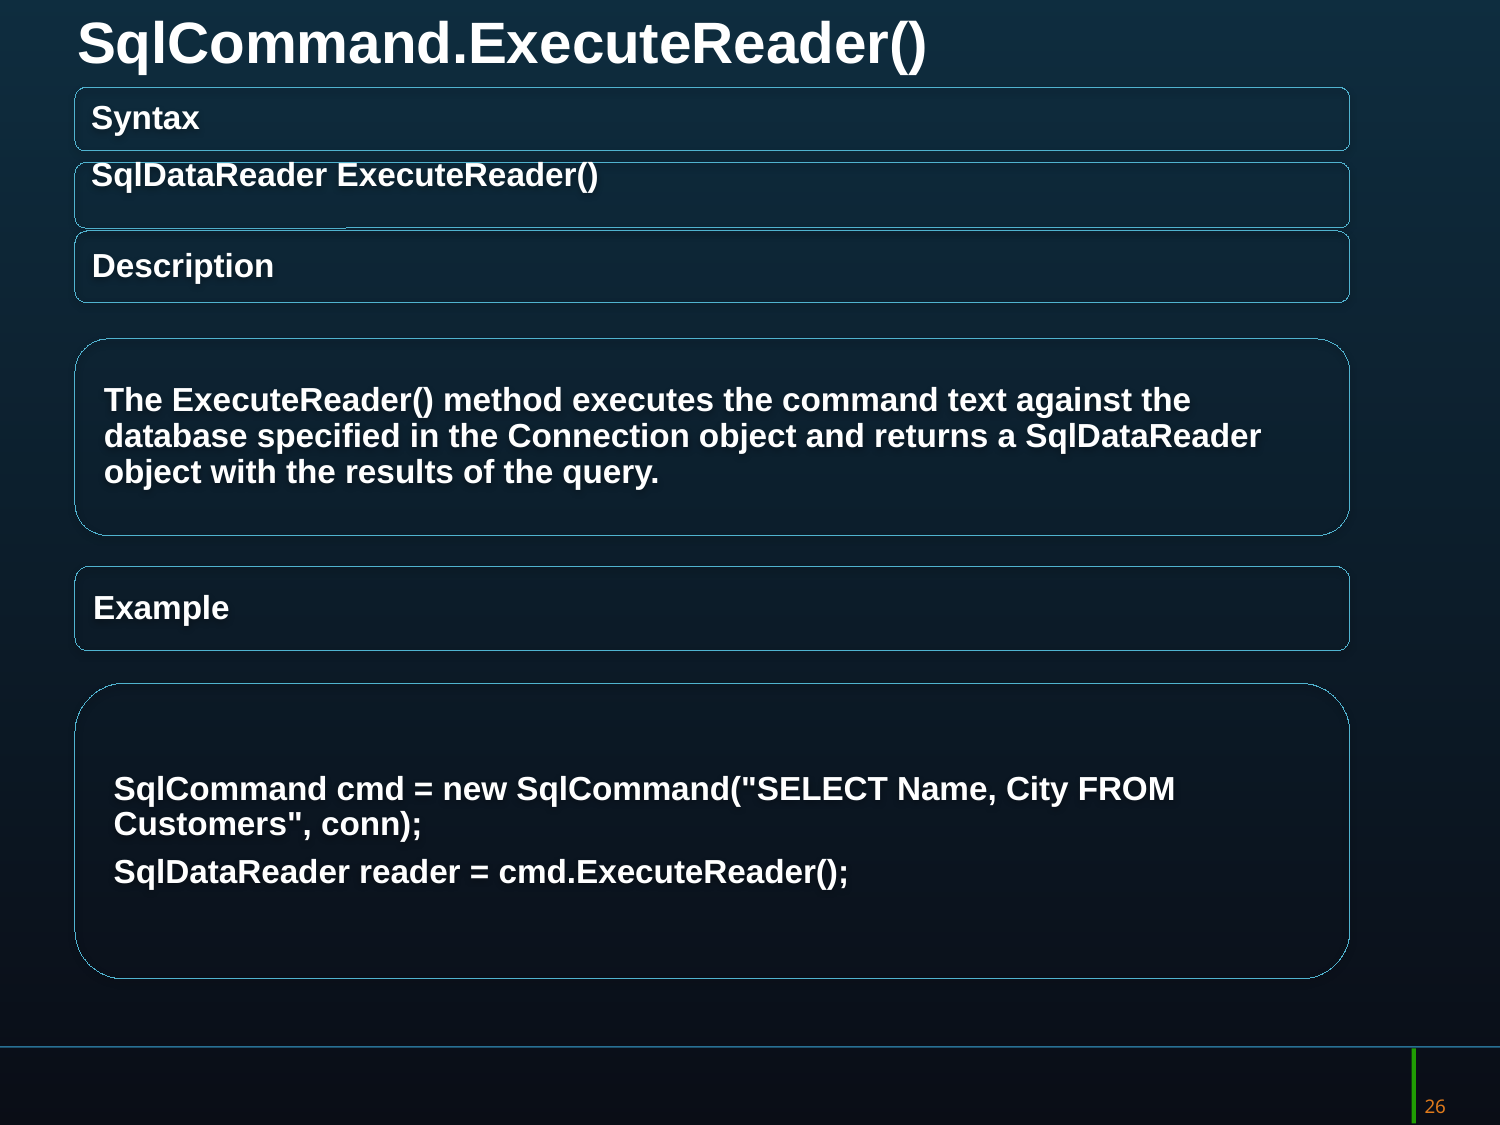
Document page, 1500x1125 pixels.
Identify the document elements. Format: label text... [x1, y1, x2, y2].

slide_number 26 [1374, 1087, 1496, 1125]
title SqlCommand.ExecuteReader() [62, 0, 1188, 86]
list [74, 87, 1351, 1026]
